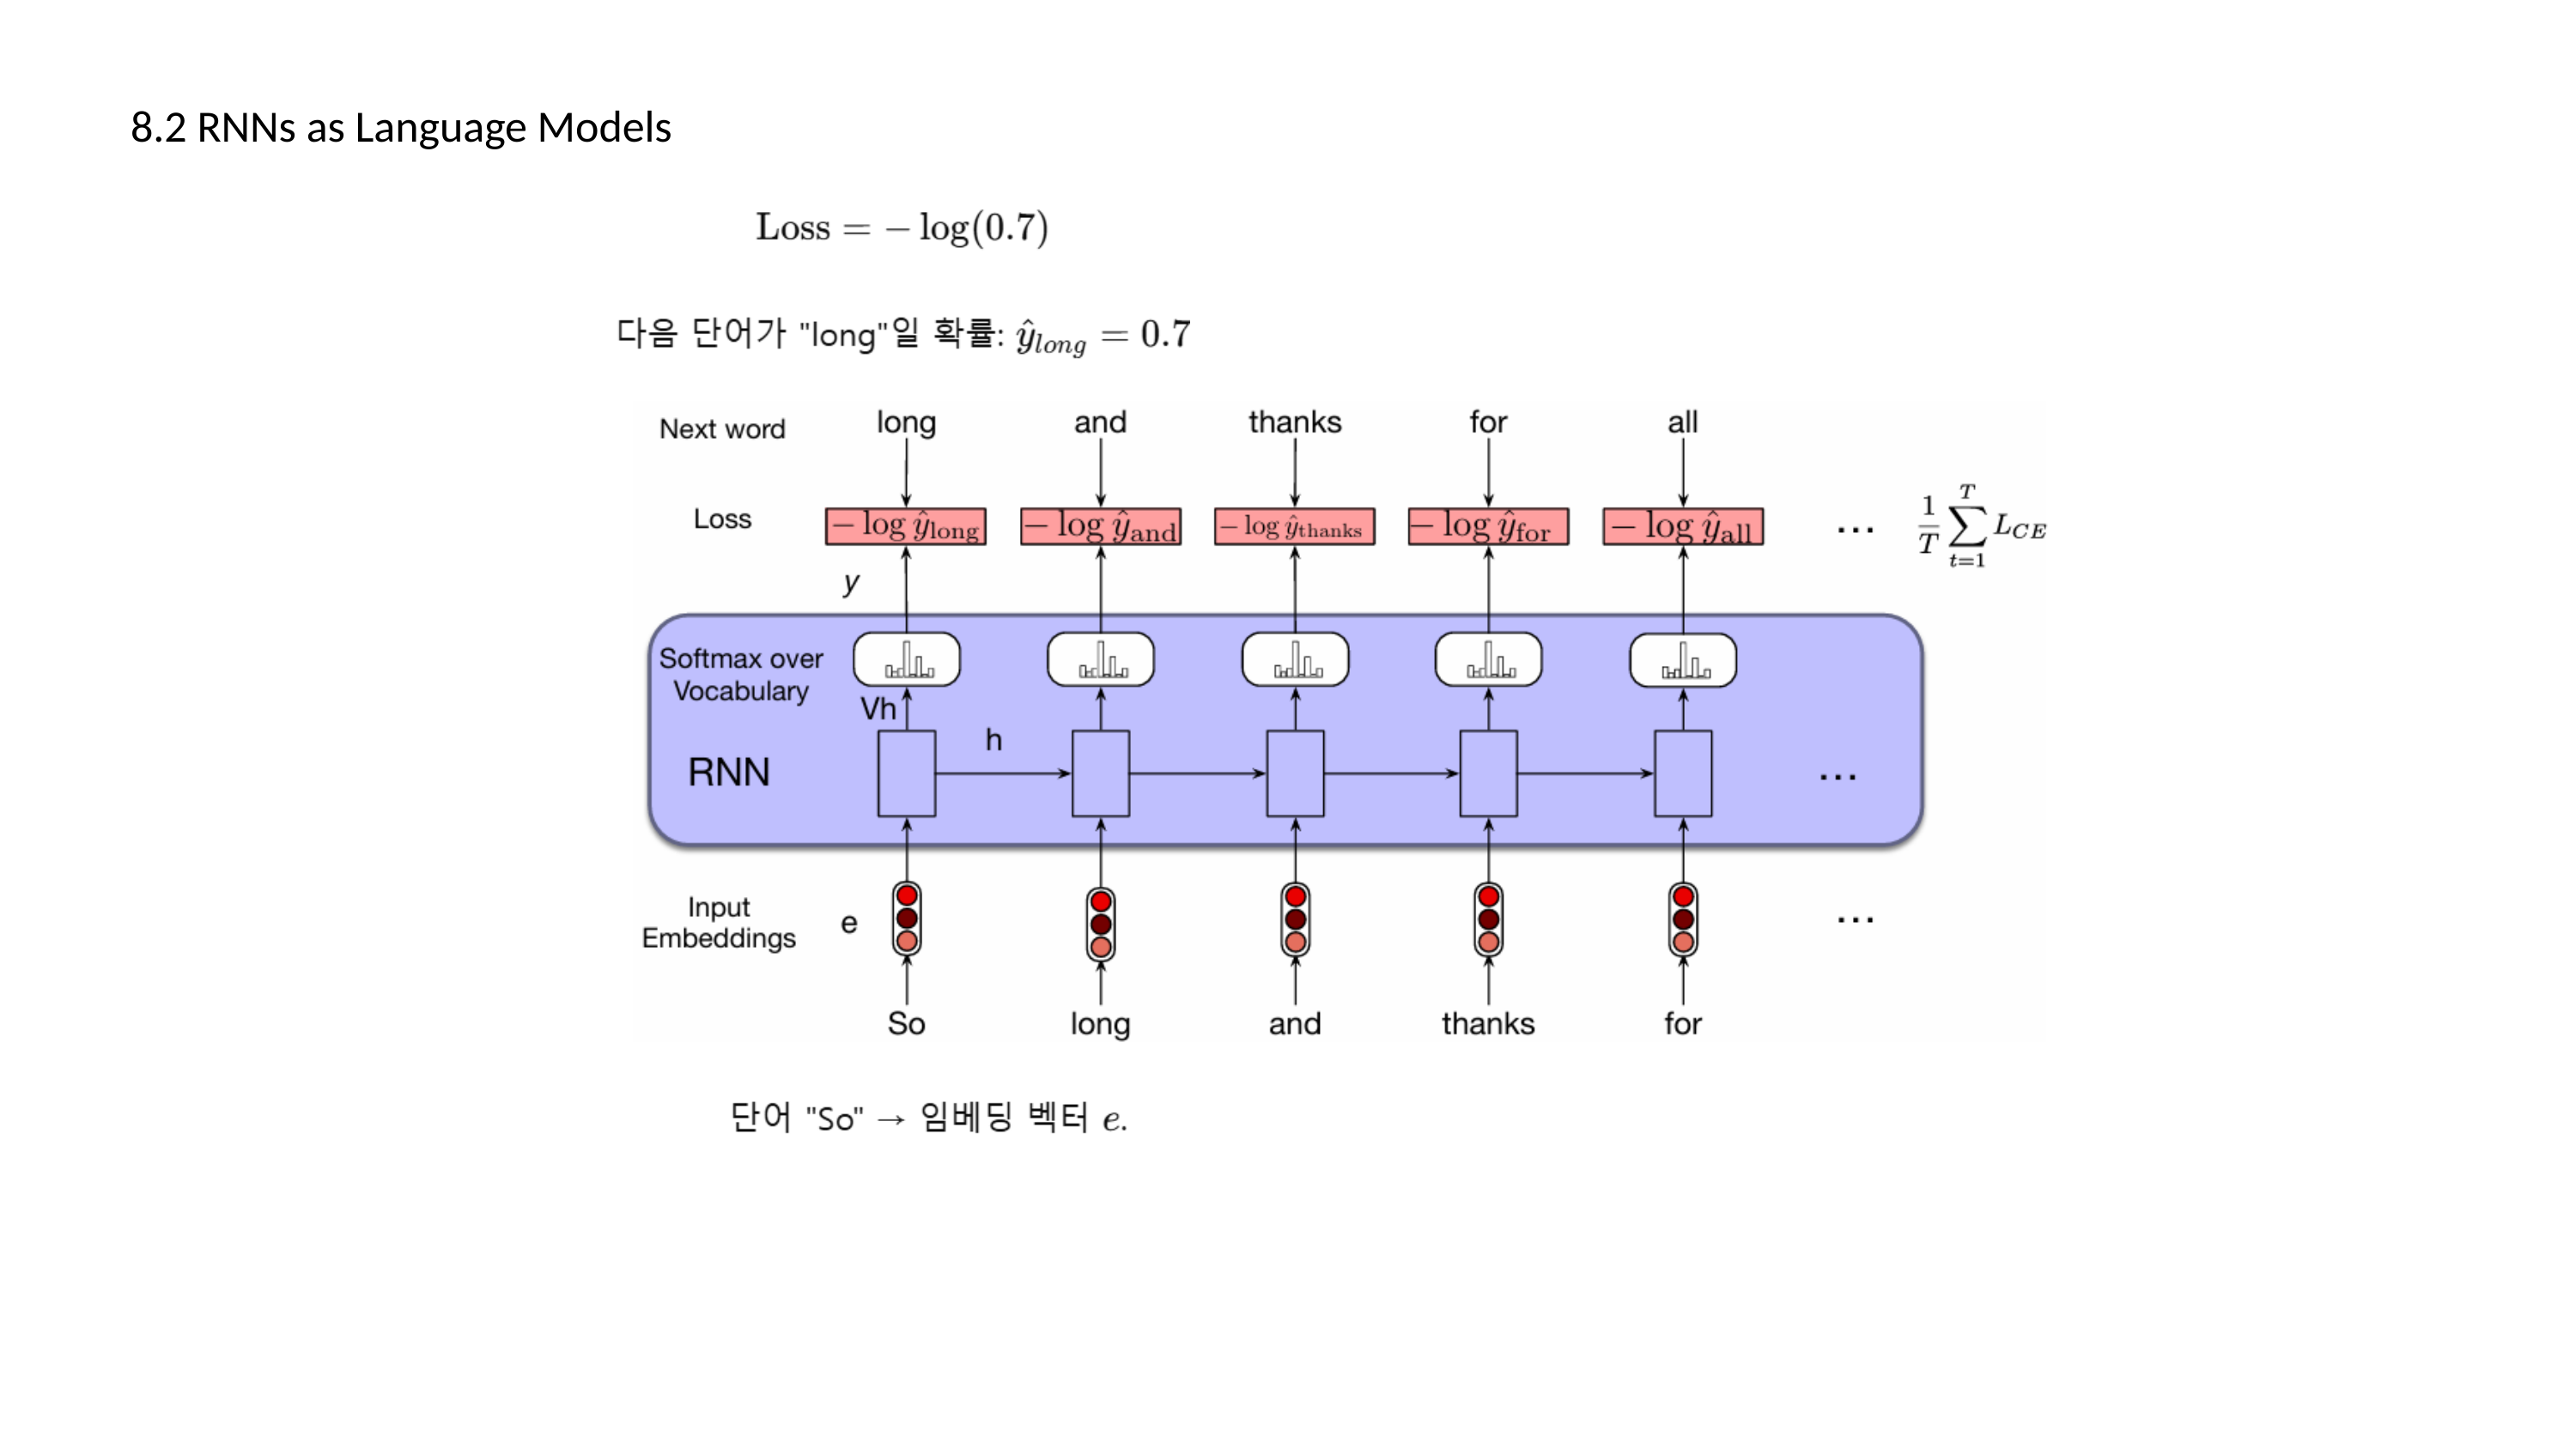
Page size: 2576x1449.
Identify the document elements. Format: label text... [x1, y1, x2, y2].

picture [611, 305, 1191, 360]
picture [633, 397, 2051, 1051]
picture [752, 201, 1050, 256]
picture [719, 1088, 1141, 1148]
text_box 8.2 RNNs as Language Models [118, 91, 708, 211]
